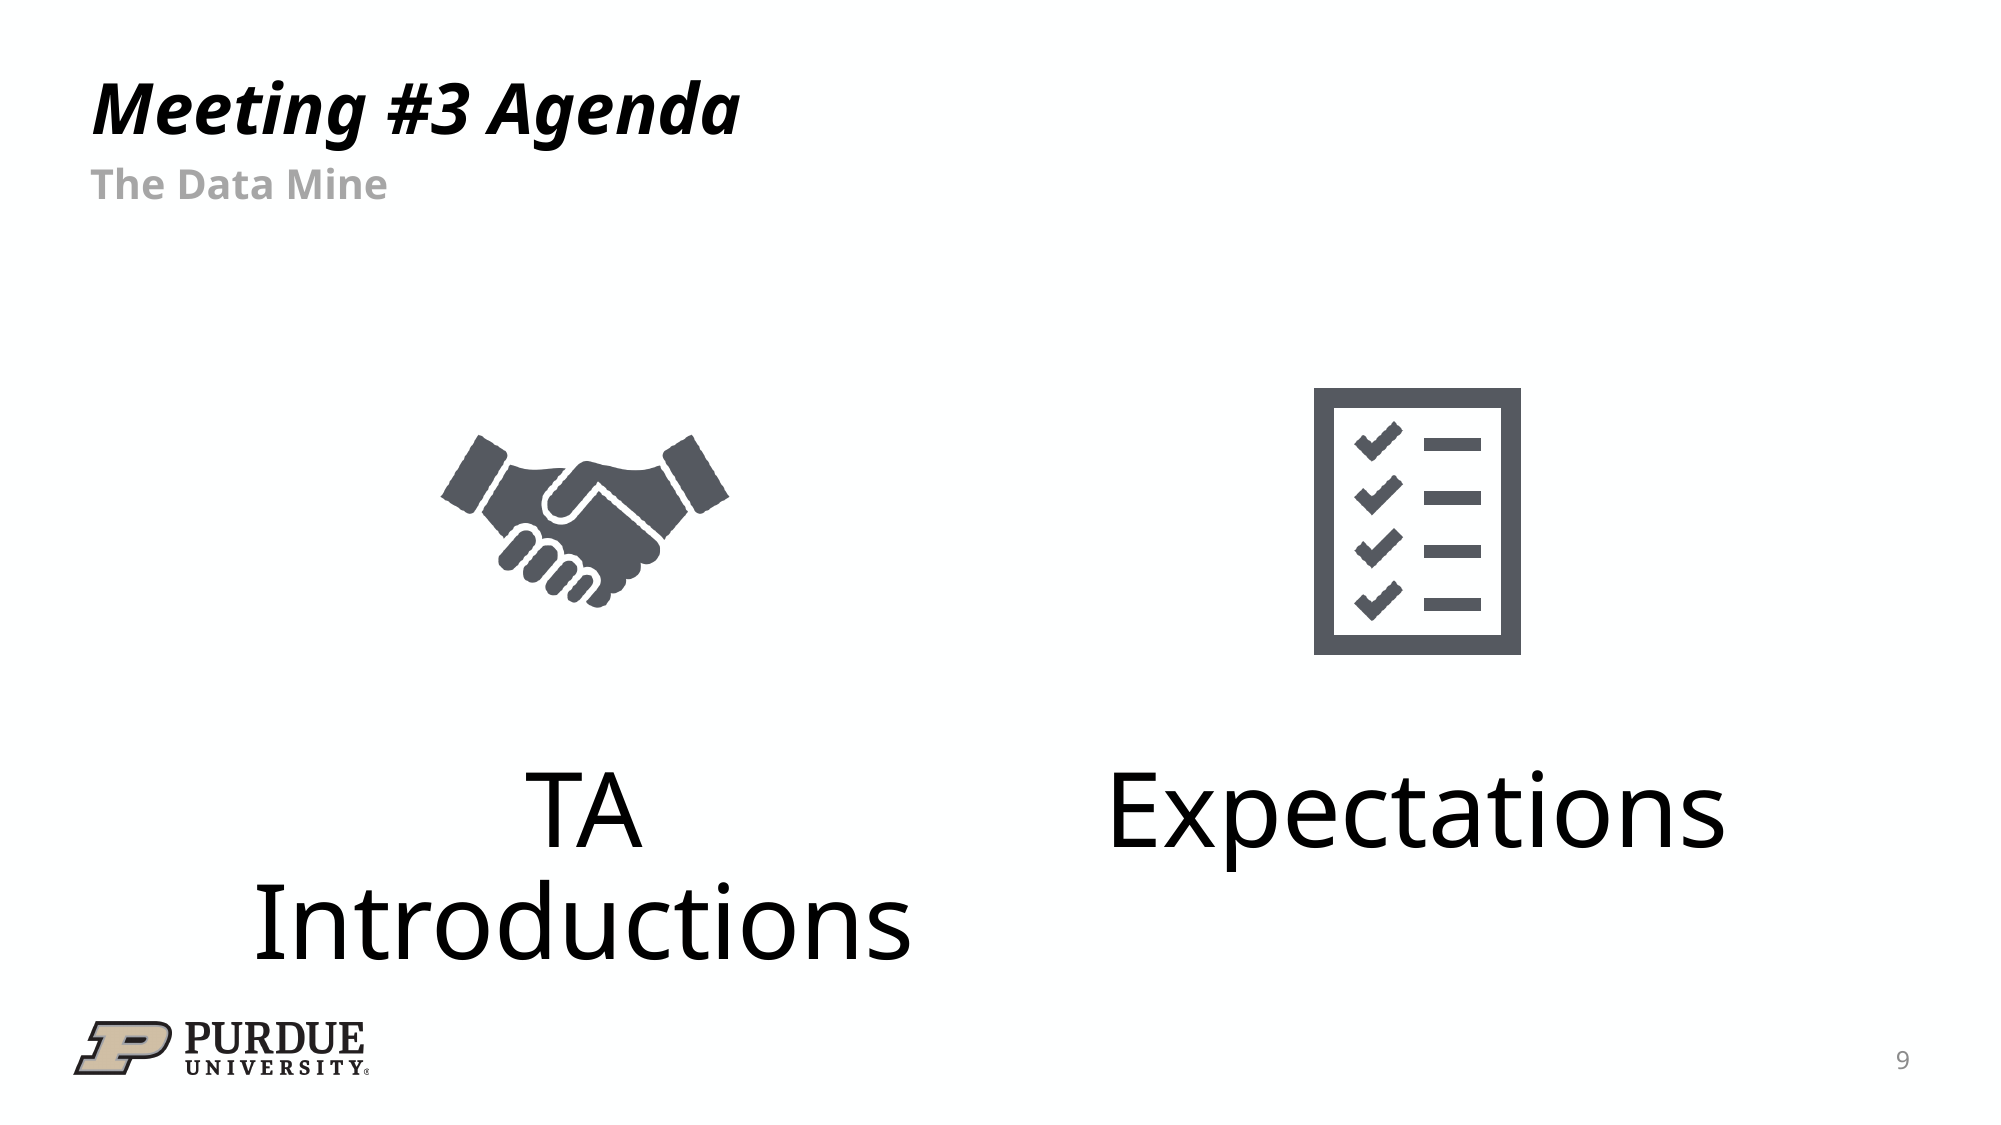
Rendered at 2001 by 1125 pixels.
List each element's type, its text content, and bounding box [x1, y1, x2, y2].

title Meeting #3 Agenda [76, 63, 1925, 156]
list The Data Mine [75, 156, 1925, 217]
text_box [76, 253, 1925, 984]
slide_number 9 [1744, 1031, 1925, 1092]
